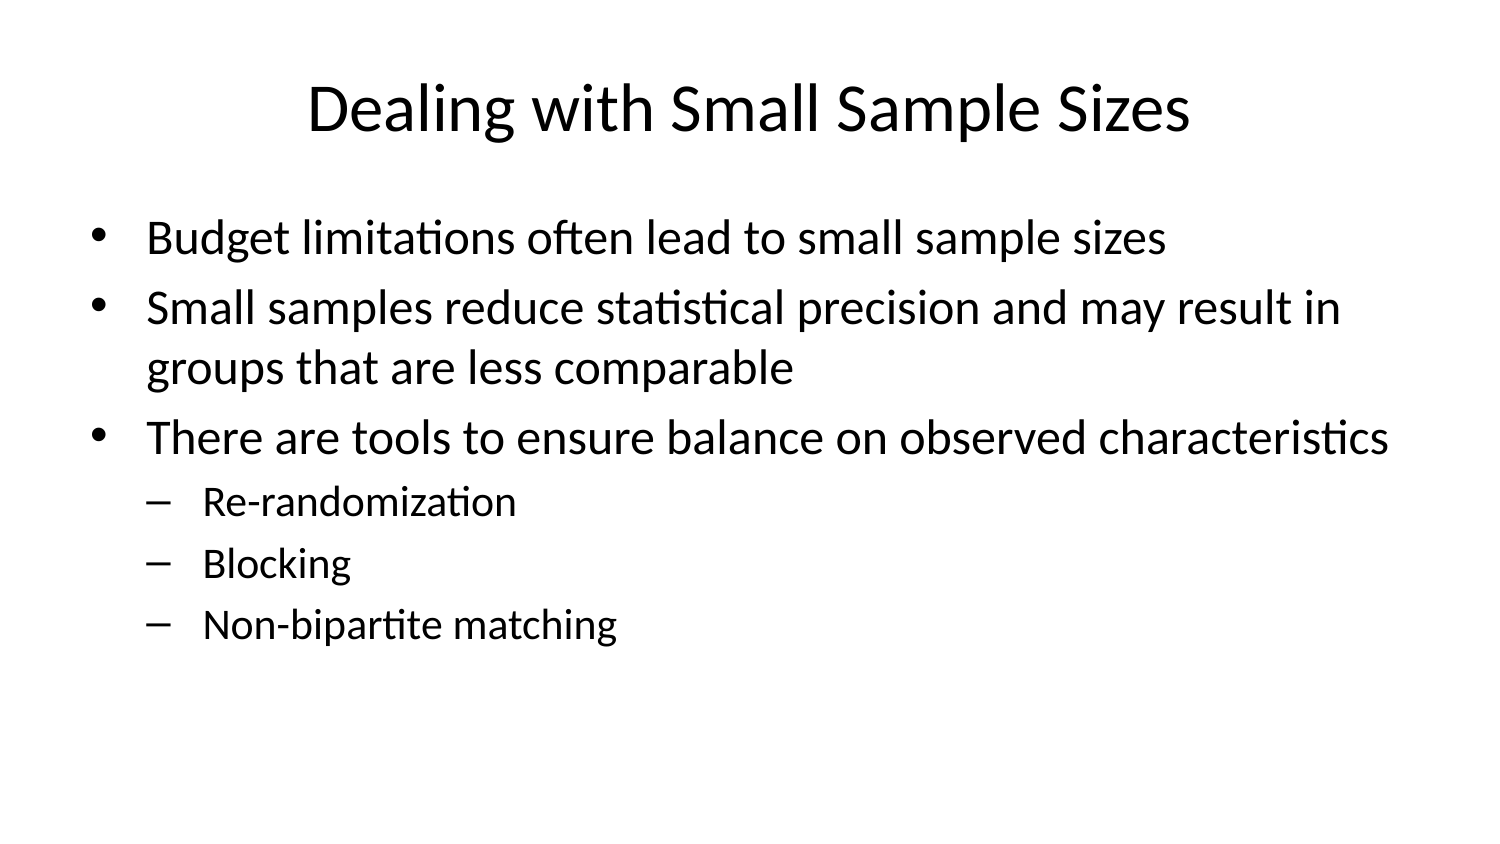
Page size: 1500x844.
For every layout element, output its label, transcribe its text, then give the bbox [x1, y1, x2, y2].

title Dealing with Small Sample Sizes [75, 33, 1425, 175]
list Budget limitations often lead to small sample sizes Small samples reduce statistical precision and may result in groups that are less comparable There are tools to ensure balance on observed characteristics Re-randomization Blocking Non-bipartite matching [75, 196, 1425, 754]
